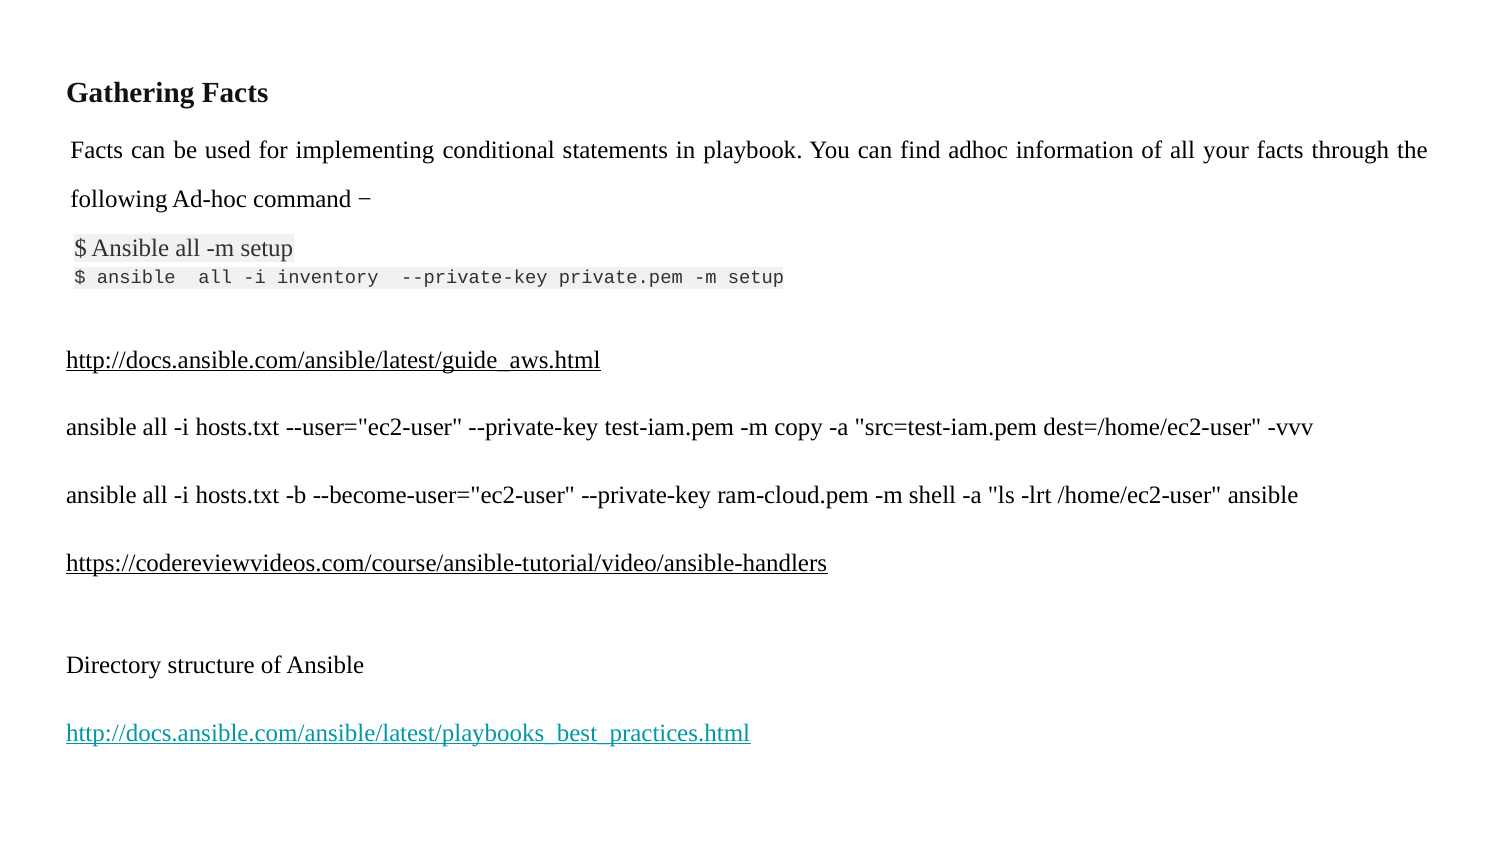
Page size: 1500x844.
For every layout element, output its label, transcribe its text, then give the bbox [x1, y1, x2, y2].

list Gathering Facts Facts can be used for implementing conditional statements in playbook. You can find adhoc information of all your facts through the following Ad-hoc command − $ Ansible all -m setup $ ansible all -i inventory --private-key private.pem -m setup http://docs.ansible.com/ansible/latest/guide_aws.html ansible all -i hosts.txt --user="ec2-user" --private-key test-iam.pem -m copy -a "src=test-iam.pem dest=/home/ec2-user" -vvv ansible all -i hosts.txt -b --become-user="ec2-user" --private-key ram-cloud.pem -m shell -a "ls -lrt /home/ec2-user" ansible https://codereviewvideos.com/course/ansible-tutorial/video/ansible-handlers Directory structure of Ansible http://docs.ansible.com/ansible/latest/playbooks_best_practices.html [51, 40, 1449, 828]
